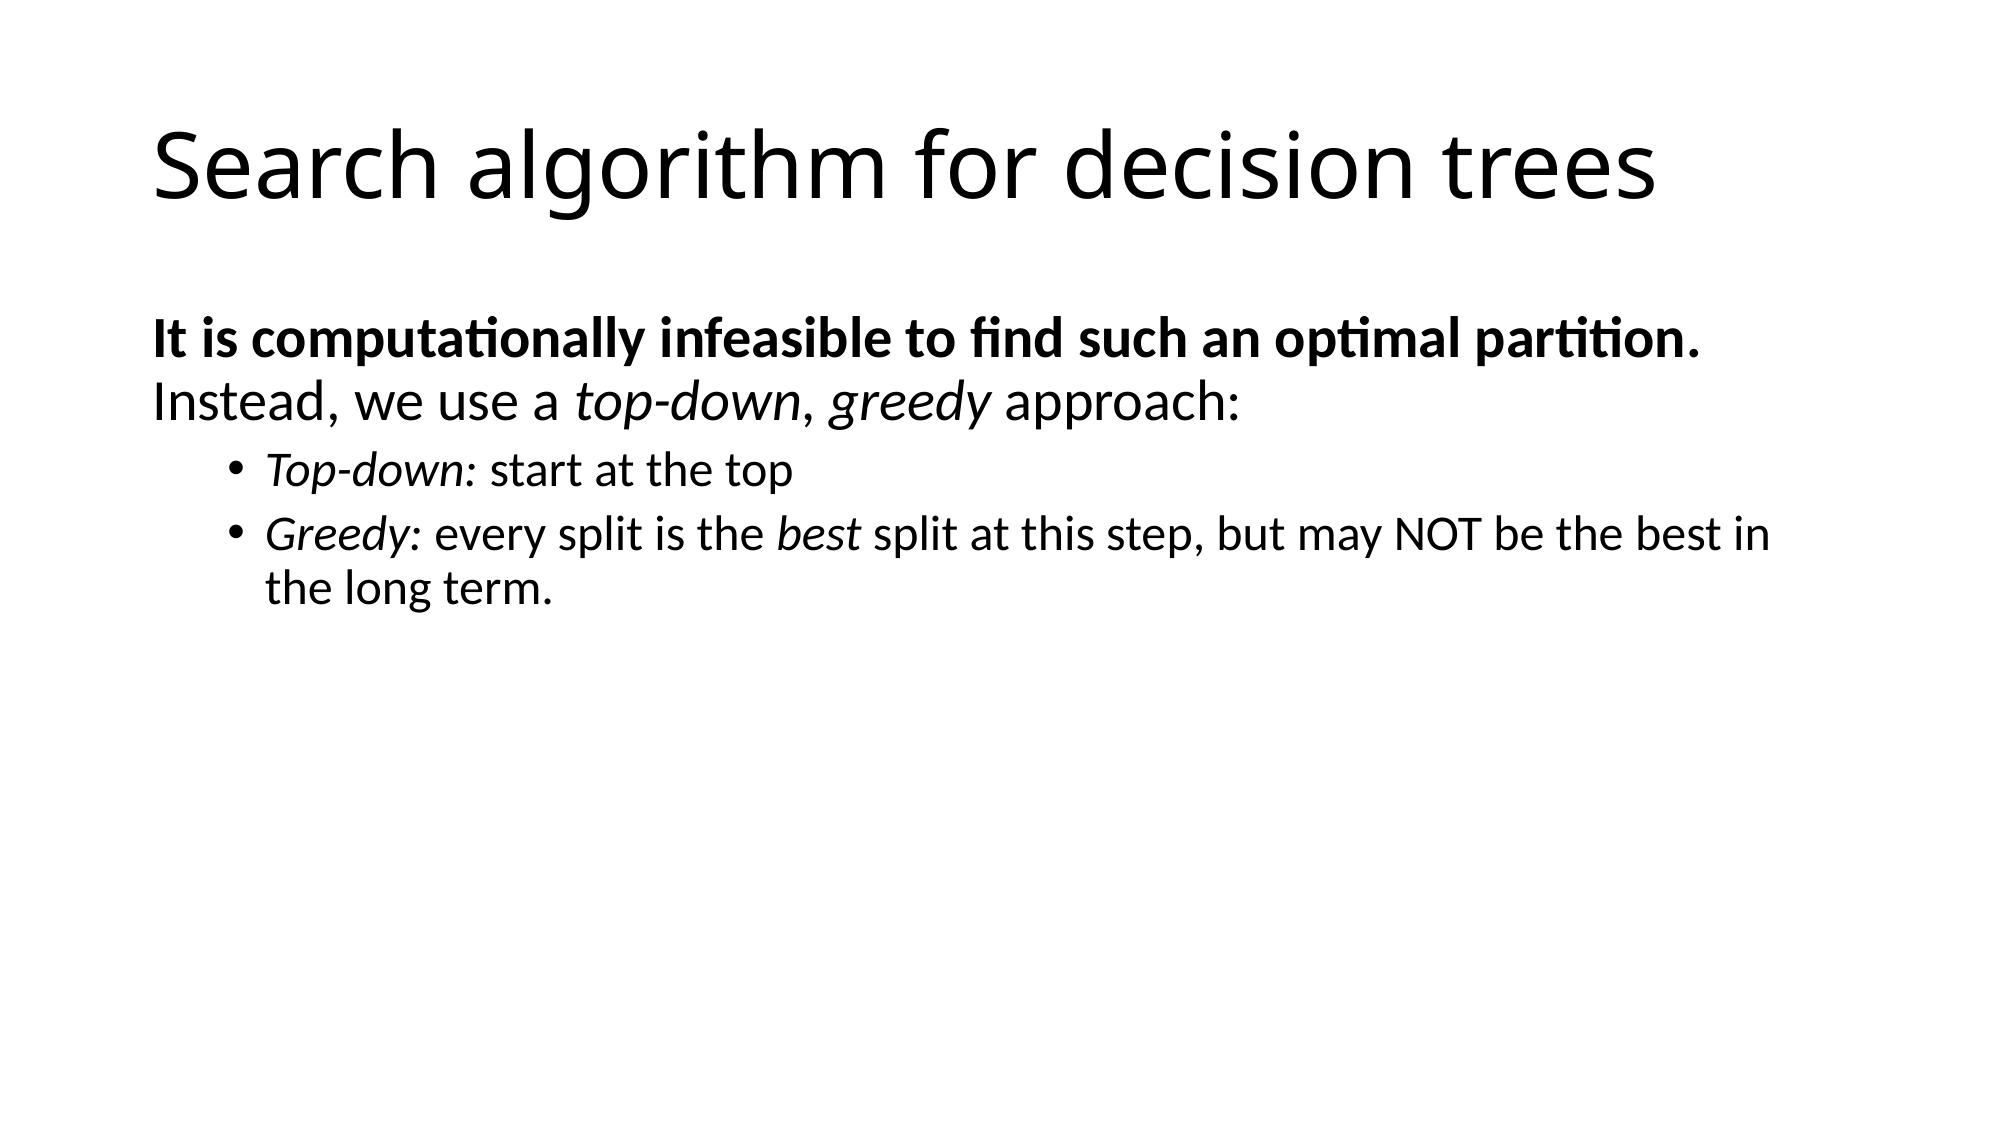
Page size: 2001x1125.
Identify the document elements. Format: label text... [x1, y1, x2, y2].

title Search algorithm for decision trees [137, 59, 1863, 278]
list It is computationally infeasible to find such an optimal partition. Instead, we use a top-down, greedy approach: Top-down: start at the top Greedy: every split is the best split at this step, but may NOT be the best in the long term. [137, 299, 1863, 1014]
